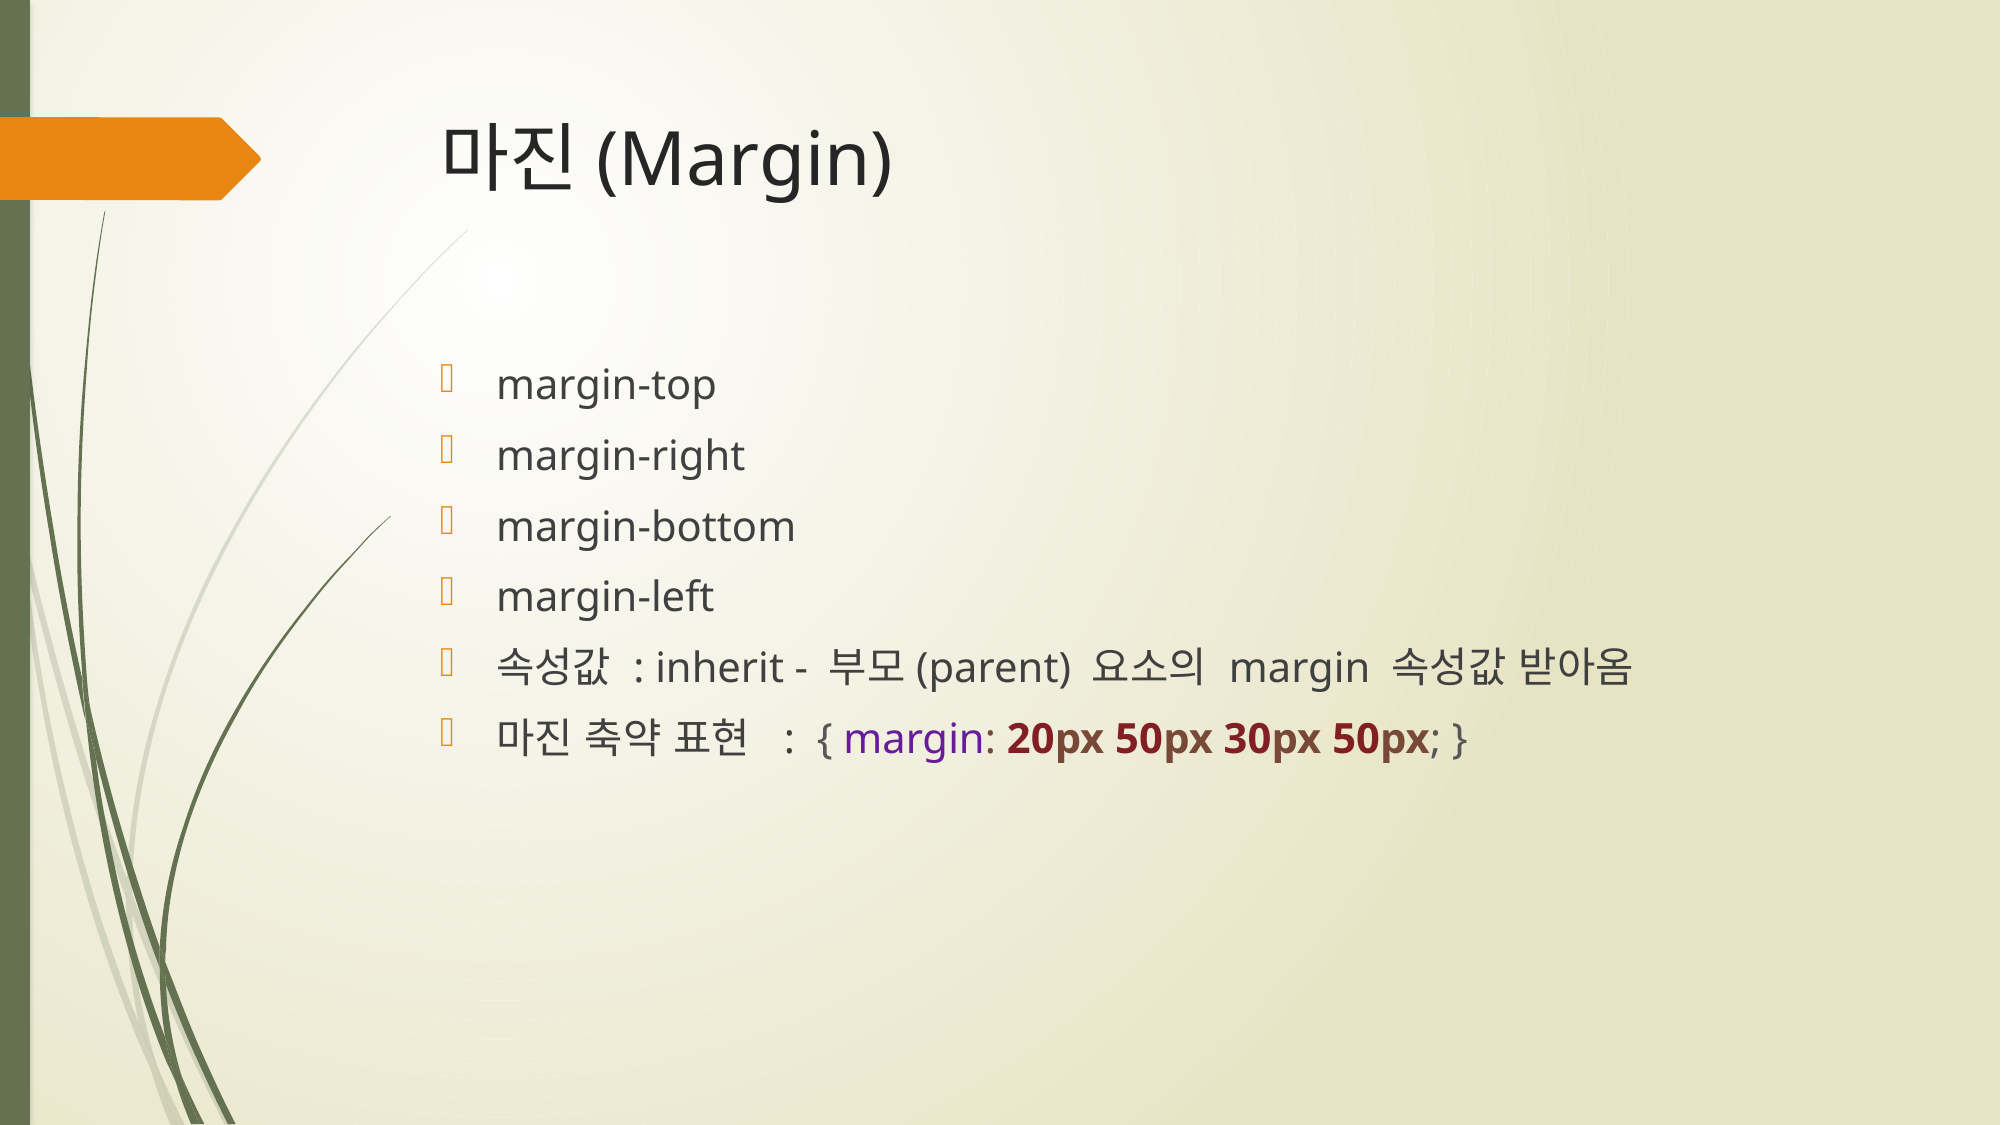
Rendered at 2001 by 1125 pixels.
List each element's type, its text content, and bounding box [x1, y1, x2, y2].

title 마진(Margin) [425, 102, 1888, 313]
list margin-top margin-right margin-bottom margin-left 속성값 : inherit - 부모(parent) 요소의 margin 속성값 받아옴 마진 축약 표현 : { margin: 20px 50px 30px 50px; } [424, 350, 1888, 970]
